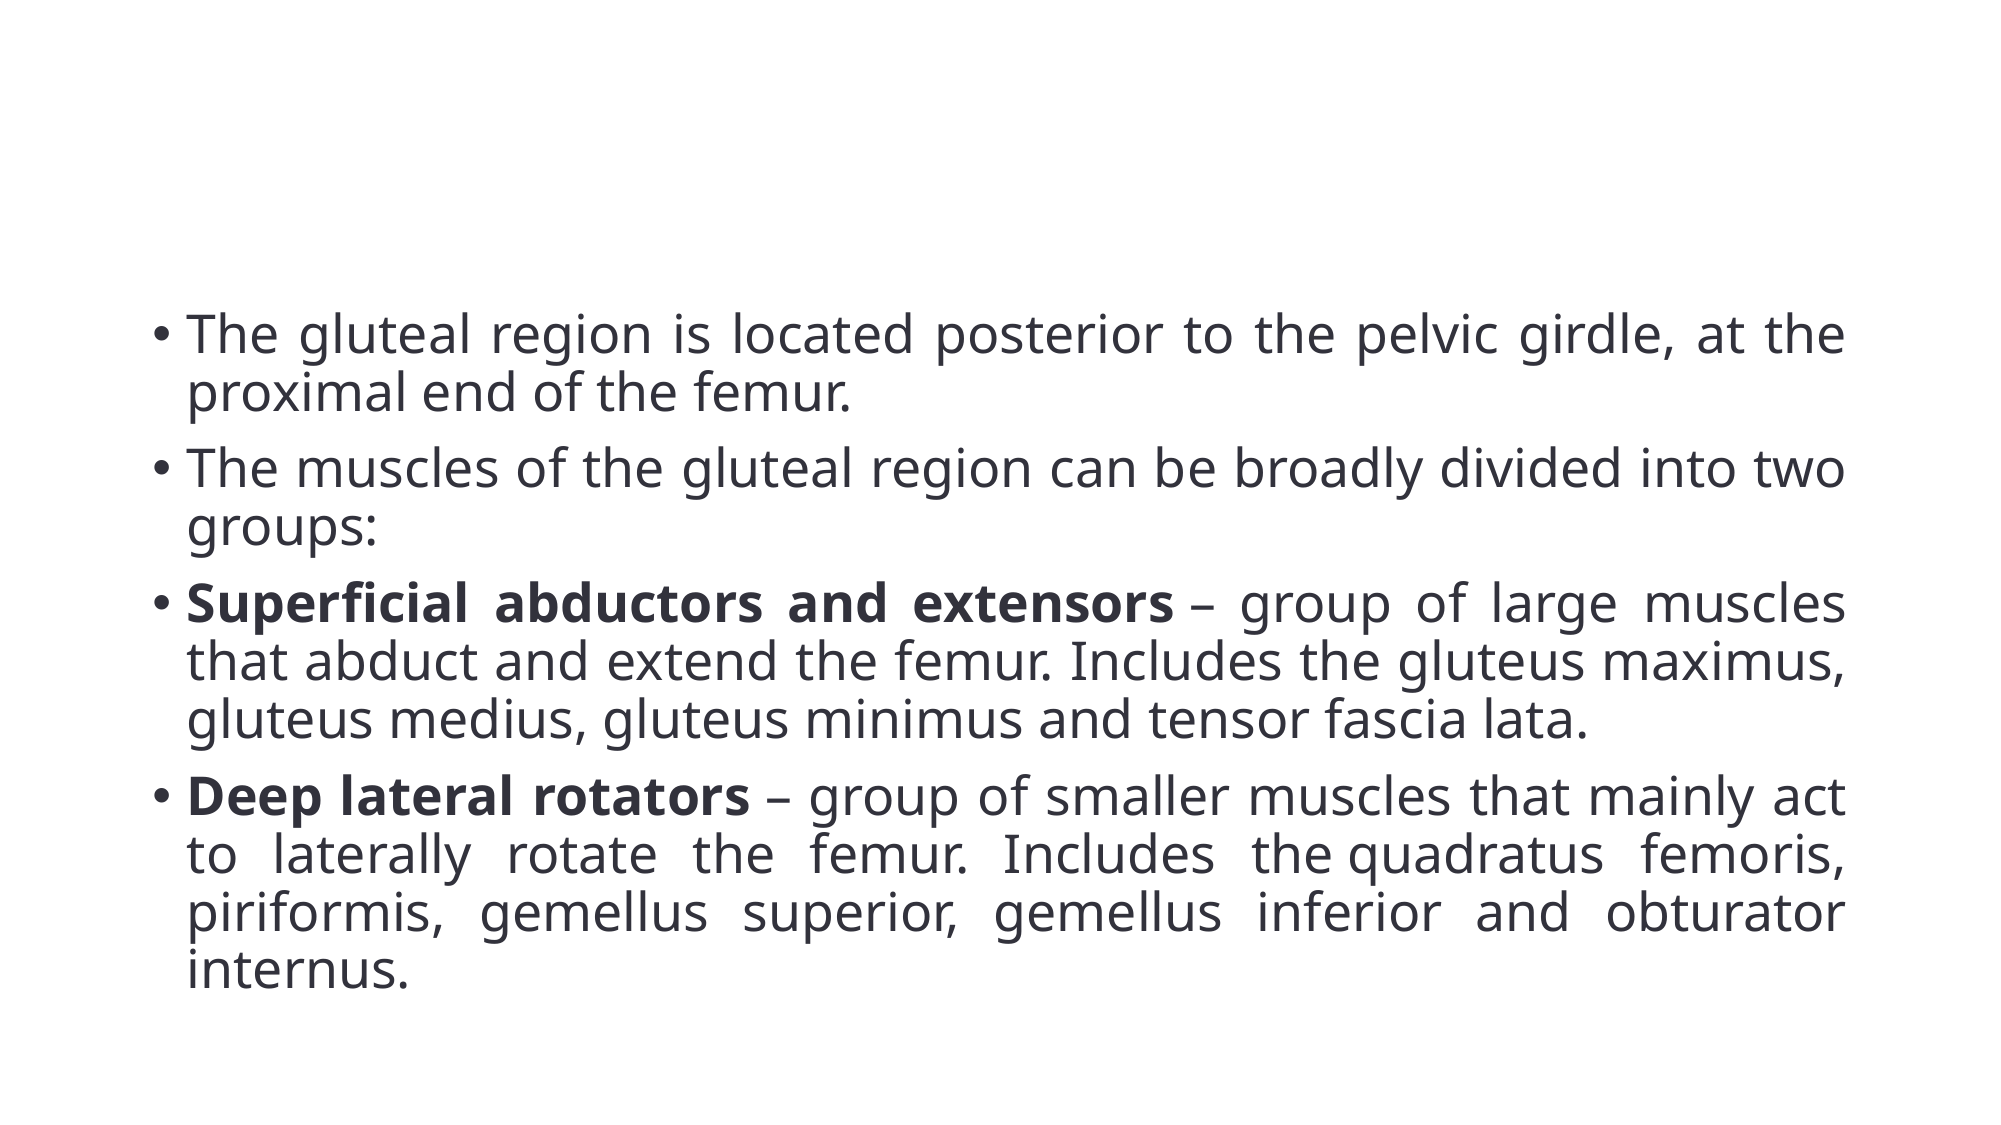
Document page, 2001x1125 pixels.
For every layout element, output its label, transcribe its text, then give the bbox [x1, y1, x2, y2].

list The gluteal region is located posterior to the pelvic girdle, at the proximal end of the femur. The muscles of the gluteal region can be broadly divided into two groups: Superficial abductors and extensors – group of large muscles that abduct and extend the femur. Includes the gluteus maximus, gluteus medius, gluteus minimus and tensor fascia lata. Deep lateral rotators – group of smaller muscles that mainly act to laterally rotate the femur. Includes the quadratus femoris, piriformis, gemellus superior, gemellus inferior and obturator internus. [137, 299, 1863, 1014]
